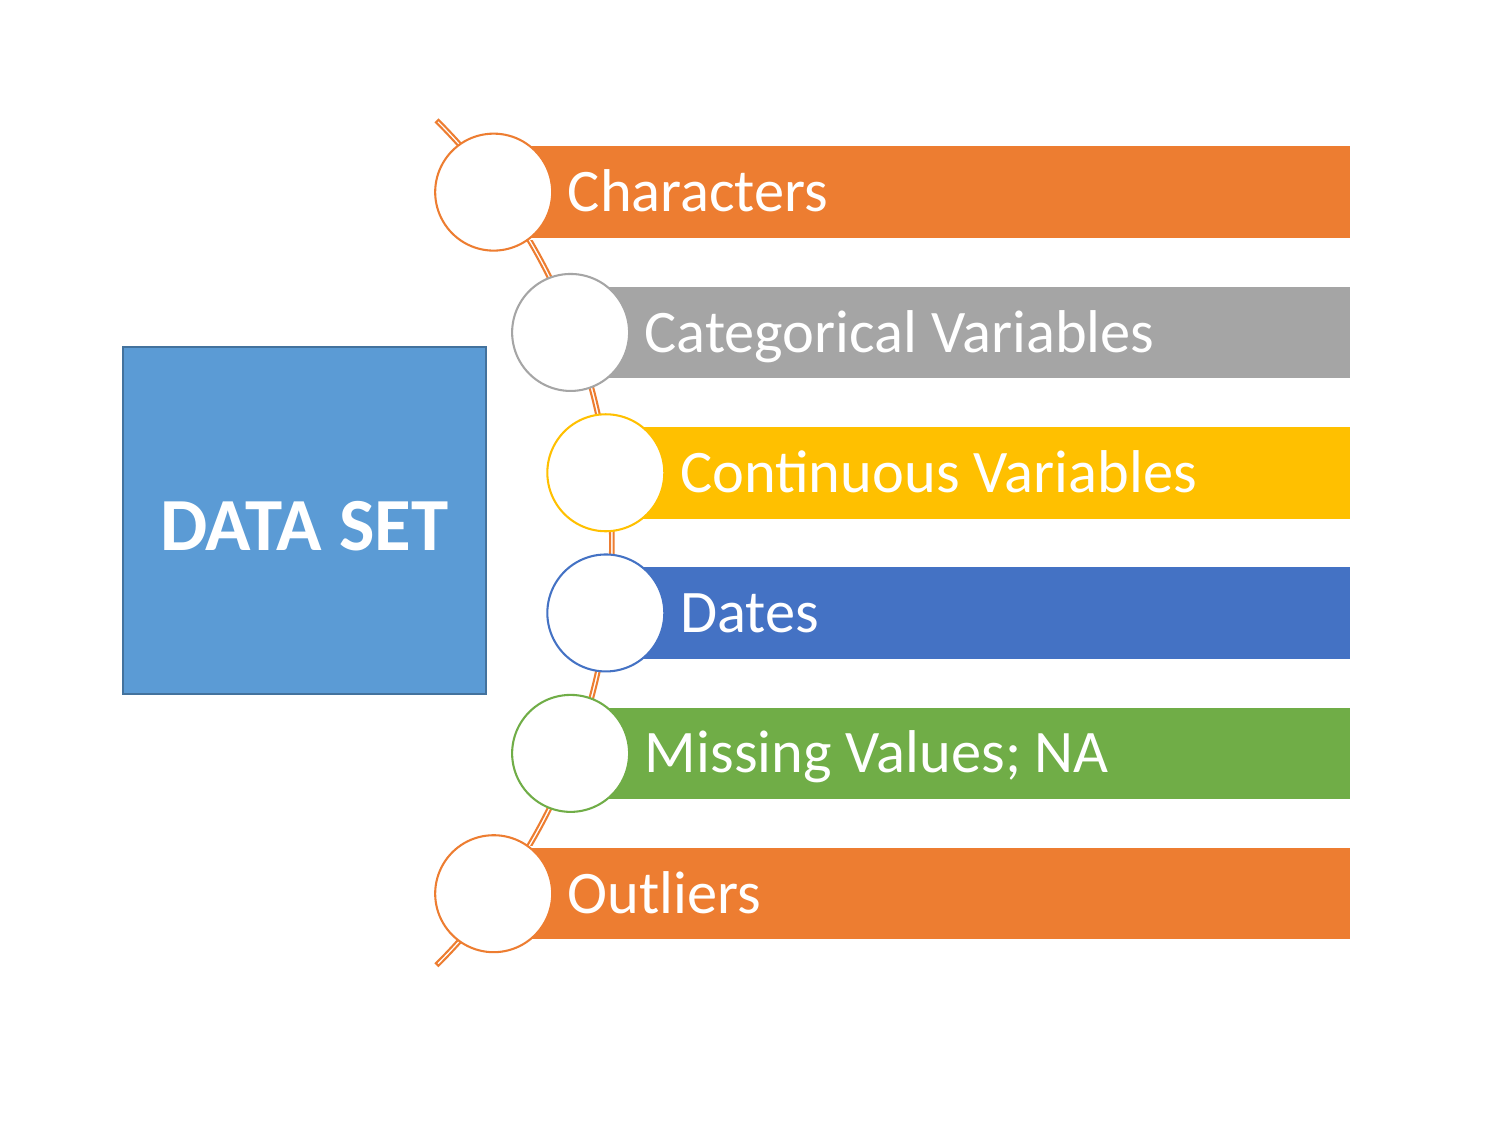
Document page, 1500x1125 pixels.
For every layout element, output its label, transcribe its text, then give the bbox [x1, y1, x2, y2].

text_box DATA SET [122, 346, 422, 695]
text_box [422, 98, 1364, 988]
